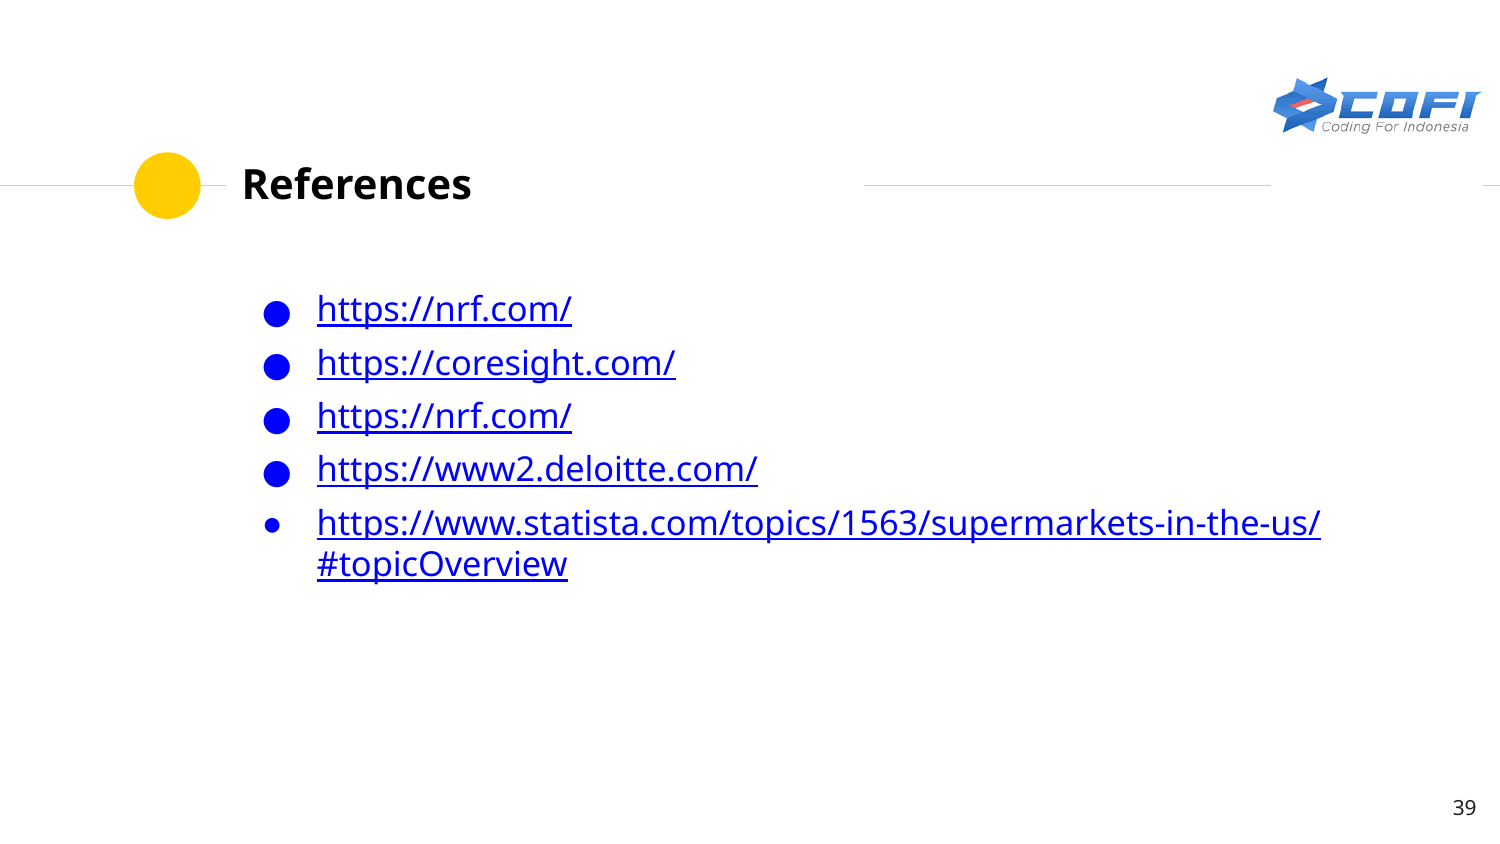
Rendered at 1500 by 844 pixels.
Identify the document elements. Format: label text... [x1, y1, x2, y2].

title References [226, 146, 863, 219]
list https://nrf.com/ https://coresight.com/ https://nrf.com/ https://www2.deloitte.com/ https://www.statista.com/topics/1563/supermarkets-in-the-us/#topicOverview [226, 265, 1344, 592]
slide_number ‹#› [1401, 779, 1492, 844]
picture [1271, 0, 1483, 212]
